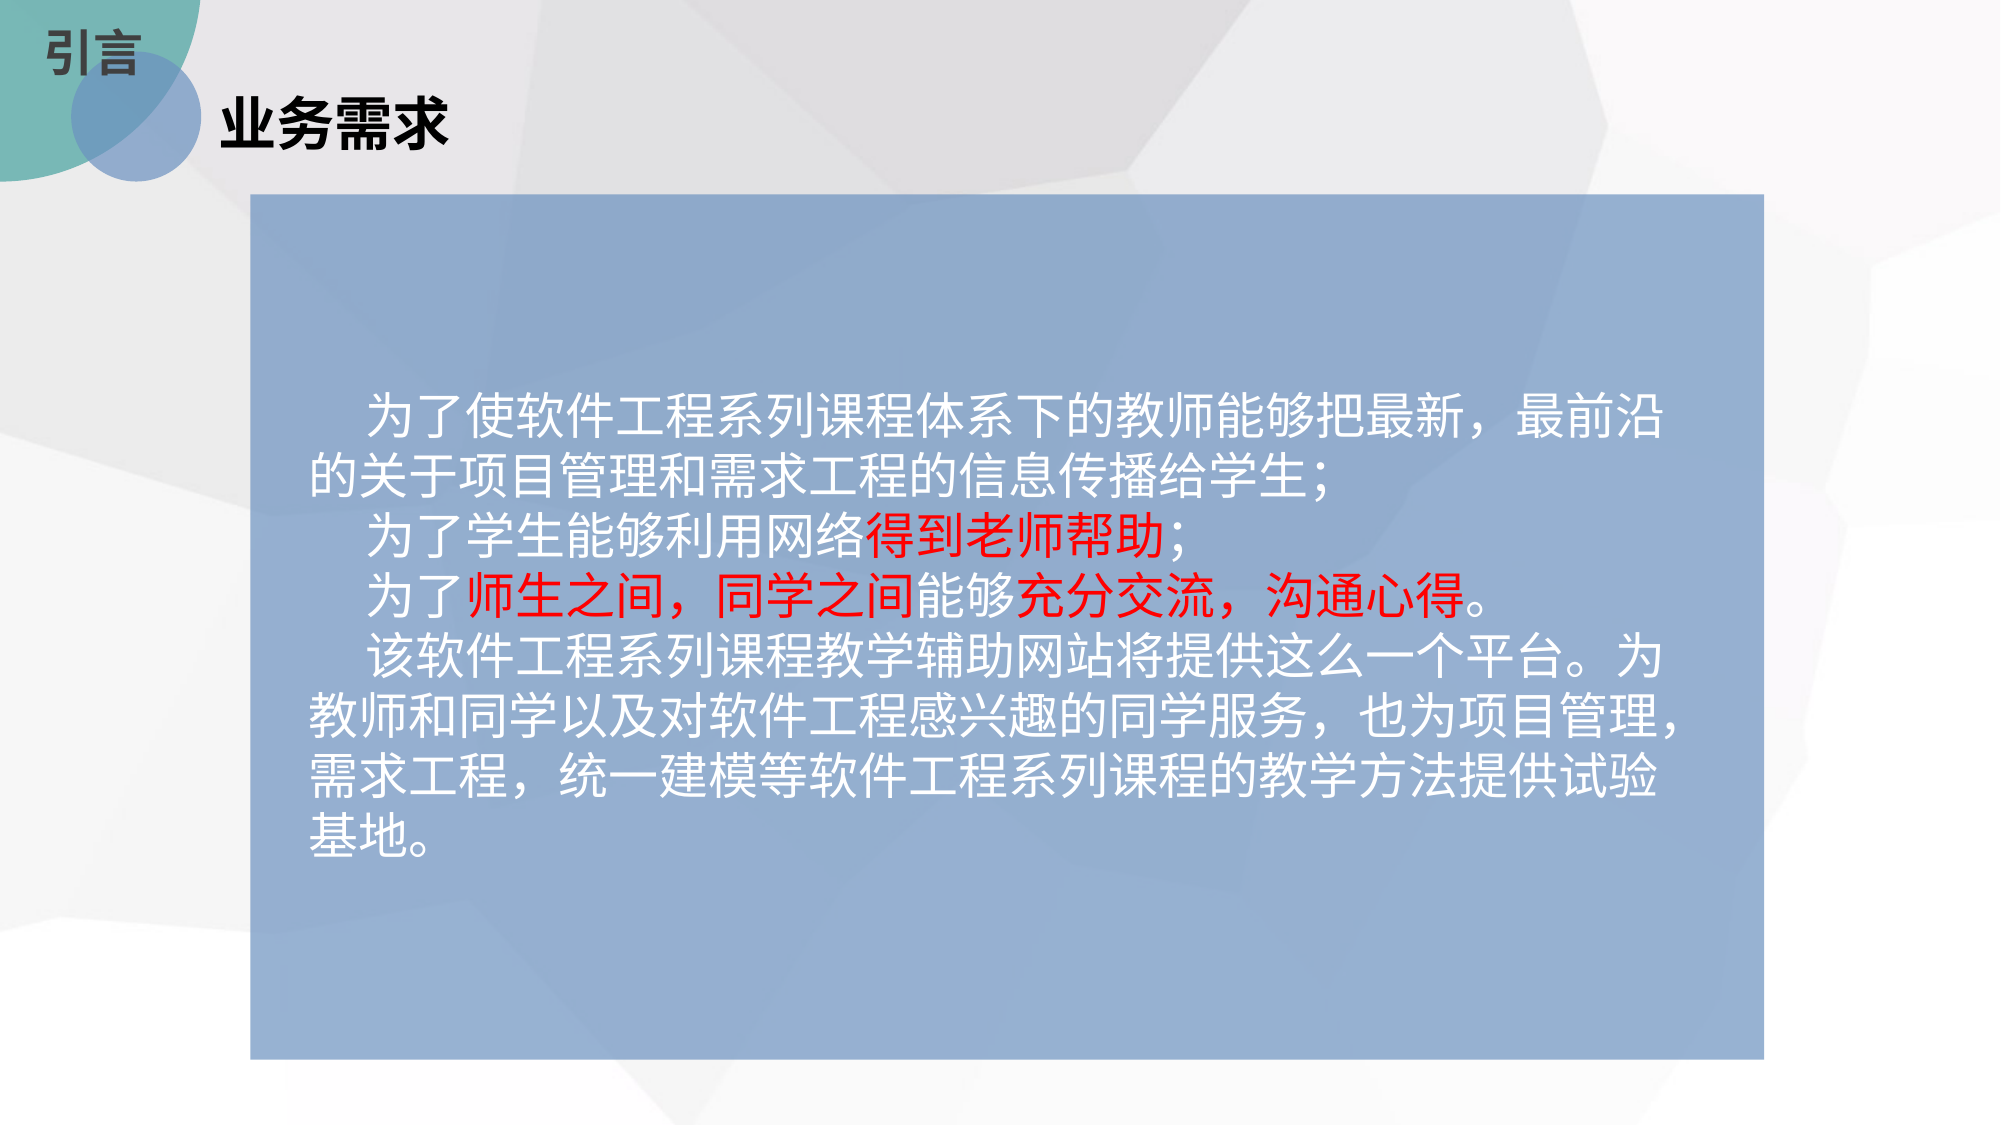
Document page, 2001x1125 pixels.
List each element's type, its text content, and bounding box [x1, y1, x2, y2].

picture [0, 0, 2001, 1125]
text_box [70, 54, 203, 183]
text_box 业务需求 [203, 80, 467, 165]
text_box [0, 0, 202, 183]
text_box 为了使软件工程系列课程体系下的教师能够把最新，最前沿的关于项目管理和需求工程的信息传播给学生； 为了学生能够利用网络得到老师帮助； 为了师生之间，同学之间能够充分交流，沟通心得。 该软件工程系列课程教学辅助网站将提供这么一个平台。为教师和同学以及对软件工程感兴趣的同学服务，也为项目管理，需求工程，统一建模等软件工程系列课程的教学方法提供试验基地。 [293, 377, 1722, 873]
text_box [249, 193, 1765, 1061]
text_box 引言 [28, 13, 159, 89]
